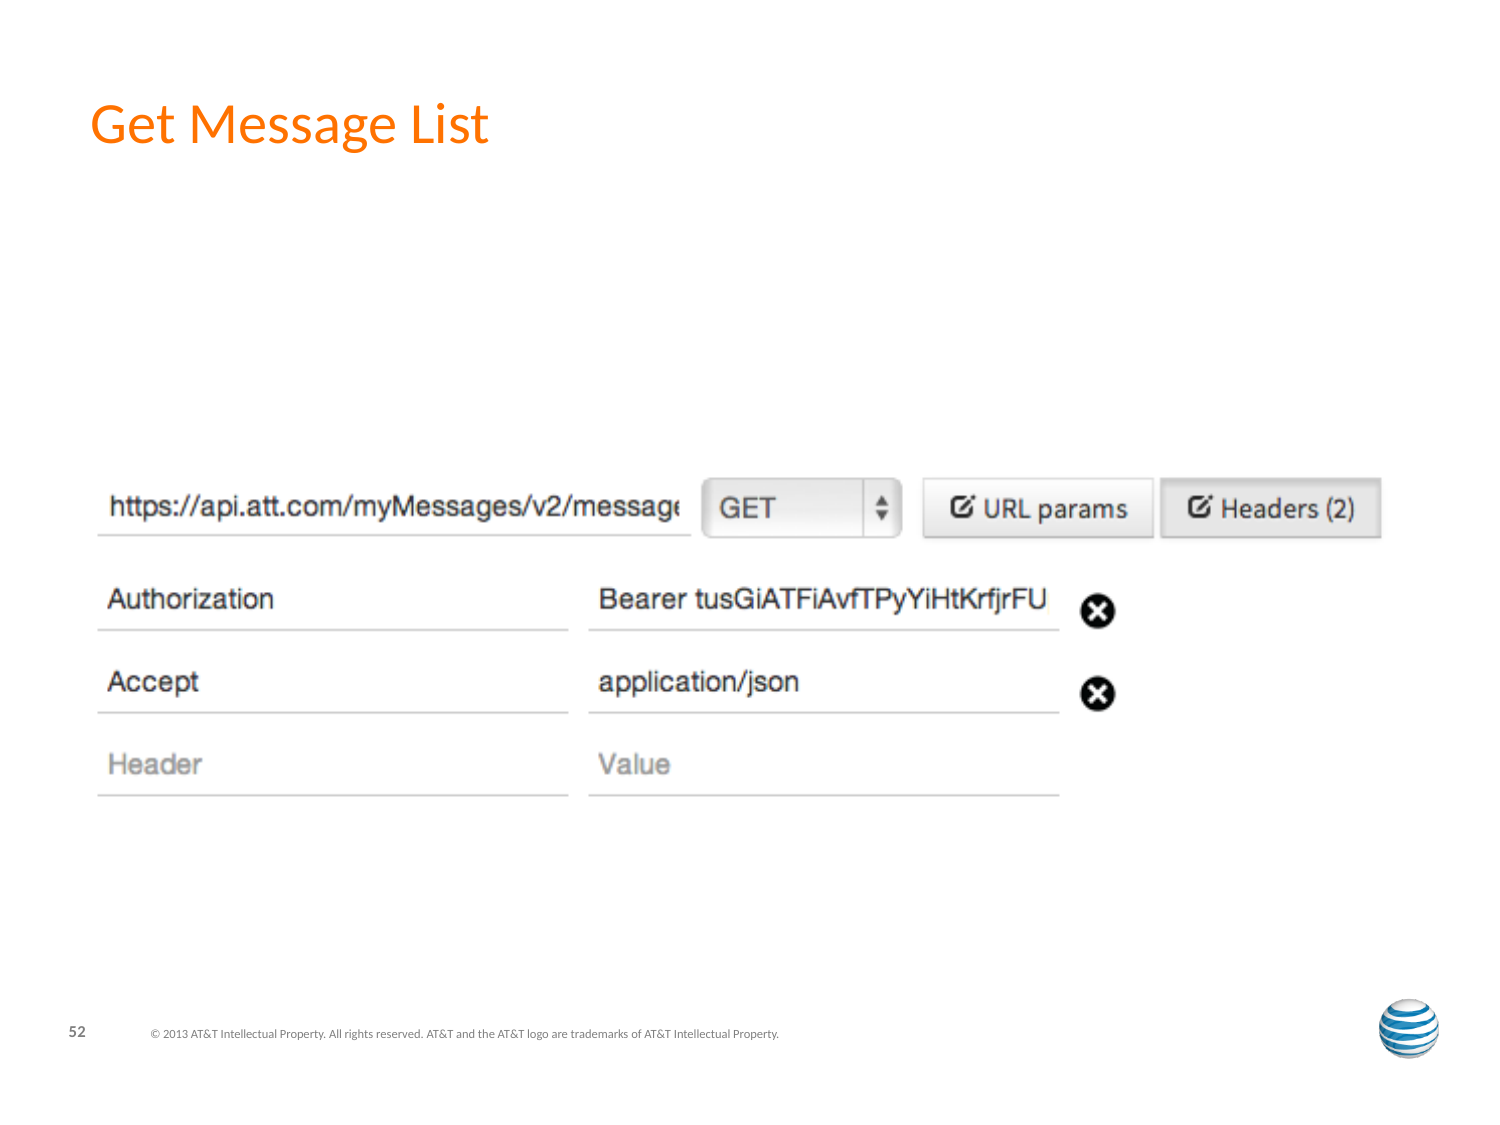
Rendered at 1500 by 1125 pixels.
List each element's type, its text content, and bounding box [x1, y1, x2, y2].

picture [1377, 997, 1500, 1125]
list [90, 296, 1402, 975]
slide_number 52 [53, 1000, 109, 1061]
footer © 2013 AT&T Intellectual Property. All rights reserved. AT&T and the AT&T logo are trademarks of AT&T Intellectual Property. [150, 1026, 1098, 1075]
title Get Message List [90, 84, 1404, 235]
